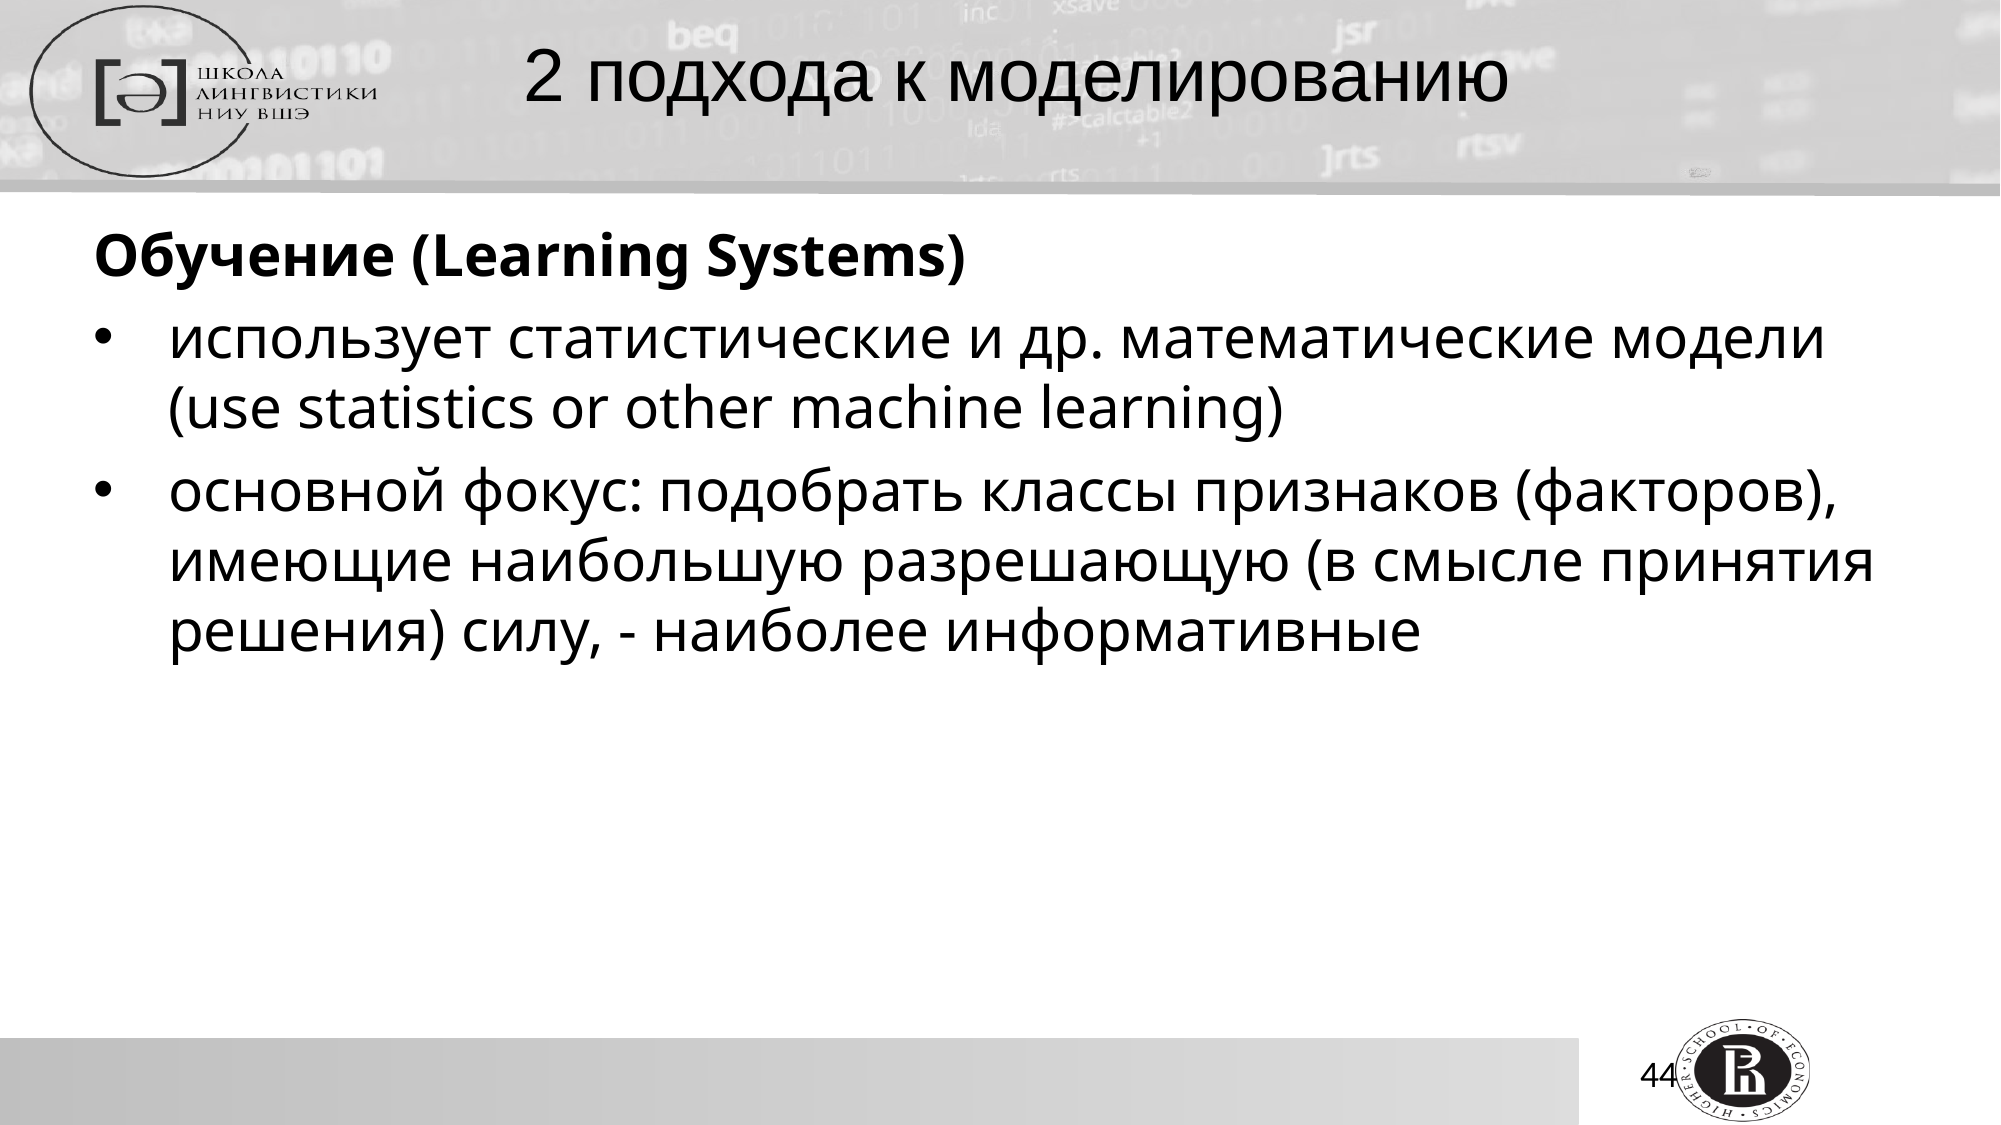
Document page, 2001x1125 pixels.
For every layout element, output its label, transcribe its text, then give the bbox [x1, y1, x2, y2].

title 2 подхода к моделированию [350, 29, 1686, 169]
slide_number 44 [1625, 1042, 1750, 1103]
list Обучение (Learning Systems) использует статистические и др. математические модели (use statistics or other machine learning) основной фокус: подобрать классы признаков (факторов), имеющие наибольшую разрешающую (в смысле принятия решения) силу, - наиболее информативные [78, 210, 1930, 959]
picture [0, 0, 2001, 186]
picture [1675, 1019, 1810, 1124]
